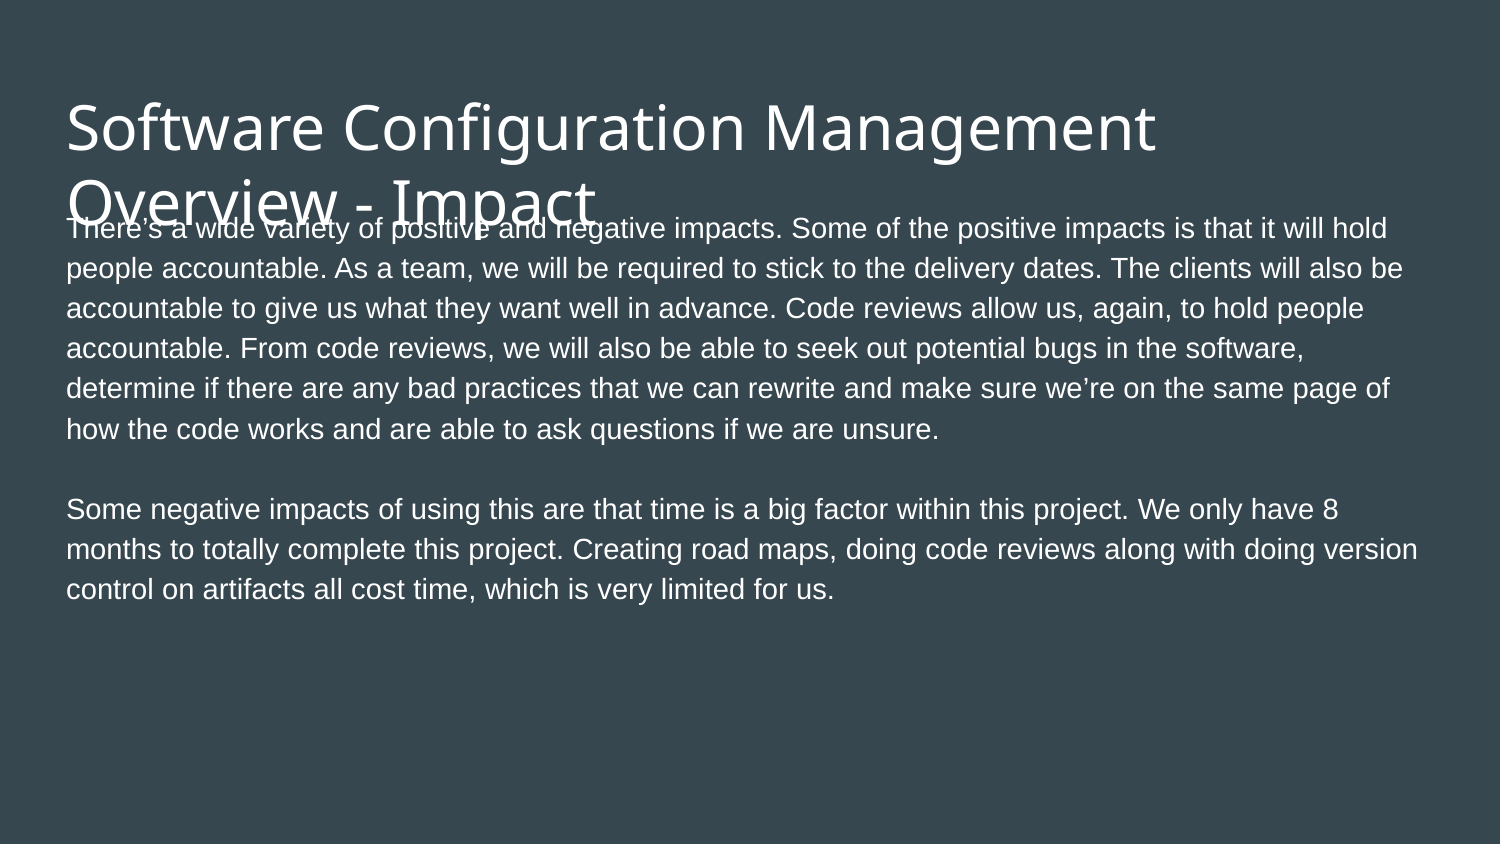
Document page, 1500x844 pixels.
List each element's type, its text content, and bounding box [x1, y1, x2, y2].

title Software Configuration Management Overview - Impact [51, 72, 1449, 167]
list There’s a wide variety of positive and negative impacts. Some of the positive impacts is that it will hold people accountable. As a team, we will be required to stick to the delivery dates. The clients will also be accountable to give us what they want well in advance. Code reviews allow us, again, to hold people accountable. From code reviews, we will also be able to seek out potential bugs in the software, determine if there are any bad practices that we can rewrite and make sure we’re on the same page of how the code works and are able to ask questions if we are unsure. Some negative impacts of using this are that time is a big factor within this project. We only have 8 months to totally complete this project. Creating road maps, doing code reviews along with doing version control on artifacts all cost time, which is very limited for us. [51, 189, 1449, 750]
